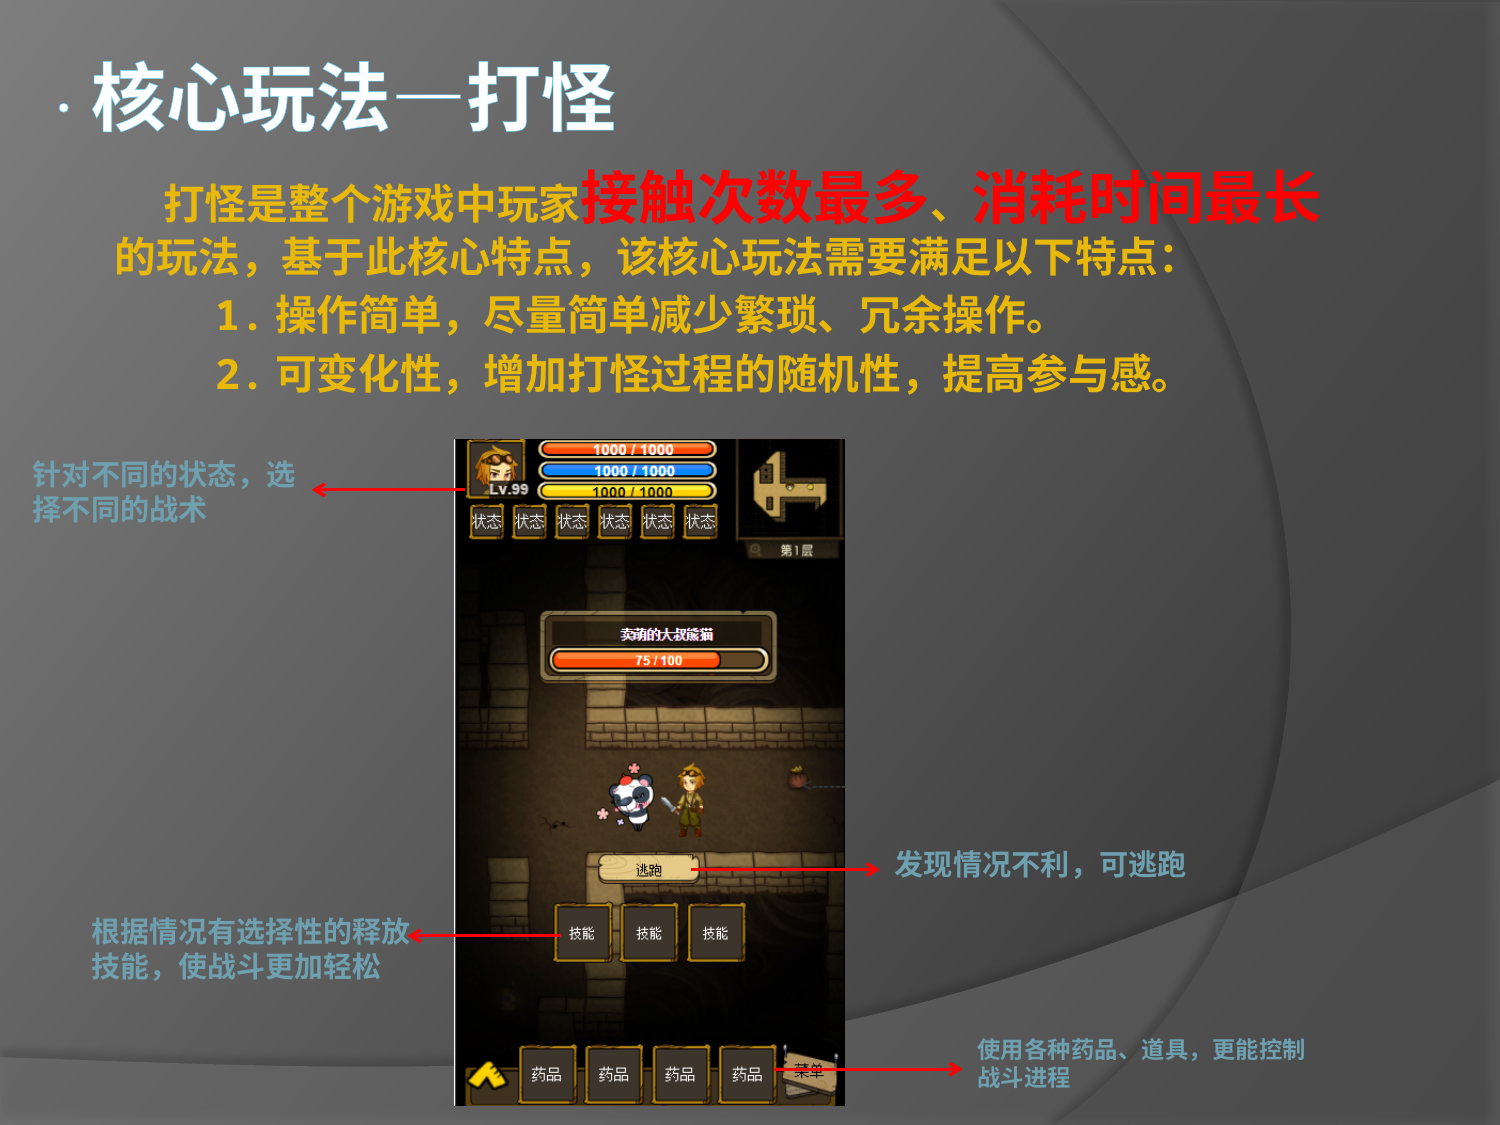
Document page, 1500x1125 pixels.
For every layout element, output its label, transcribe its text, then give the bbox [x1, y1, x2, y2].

title ·核心玩法—打怪 [41, 42, 1105, 188]
text_box 使用各种药品、道具，更能控制战斗进程 [962, 1034, 1329, 1092]
text_box 针对不同的状态，选择不同的战术 [17, 456, 312, 531]
subtitle 打怪是整个游戏中玩家接触次数最多、消耗时间最长的玩法，基于此核心特点，该核心玩法需要满足以下特点： 1.操作简单，尽量简单减少繁琐、冗余操作。 2.可变化性，增加打怪过程的随机性，提高参与感。 [100, 160, 1365, 457]
picture [454, 439, 845, 1106]
text_box 根据情况有选择性的释放技能，使战斗更加轻松 [76, 913, 419, 988]
text_box 发现情况不利，可逃跑 [879, 845, 1222, 891]
